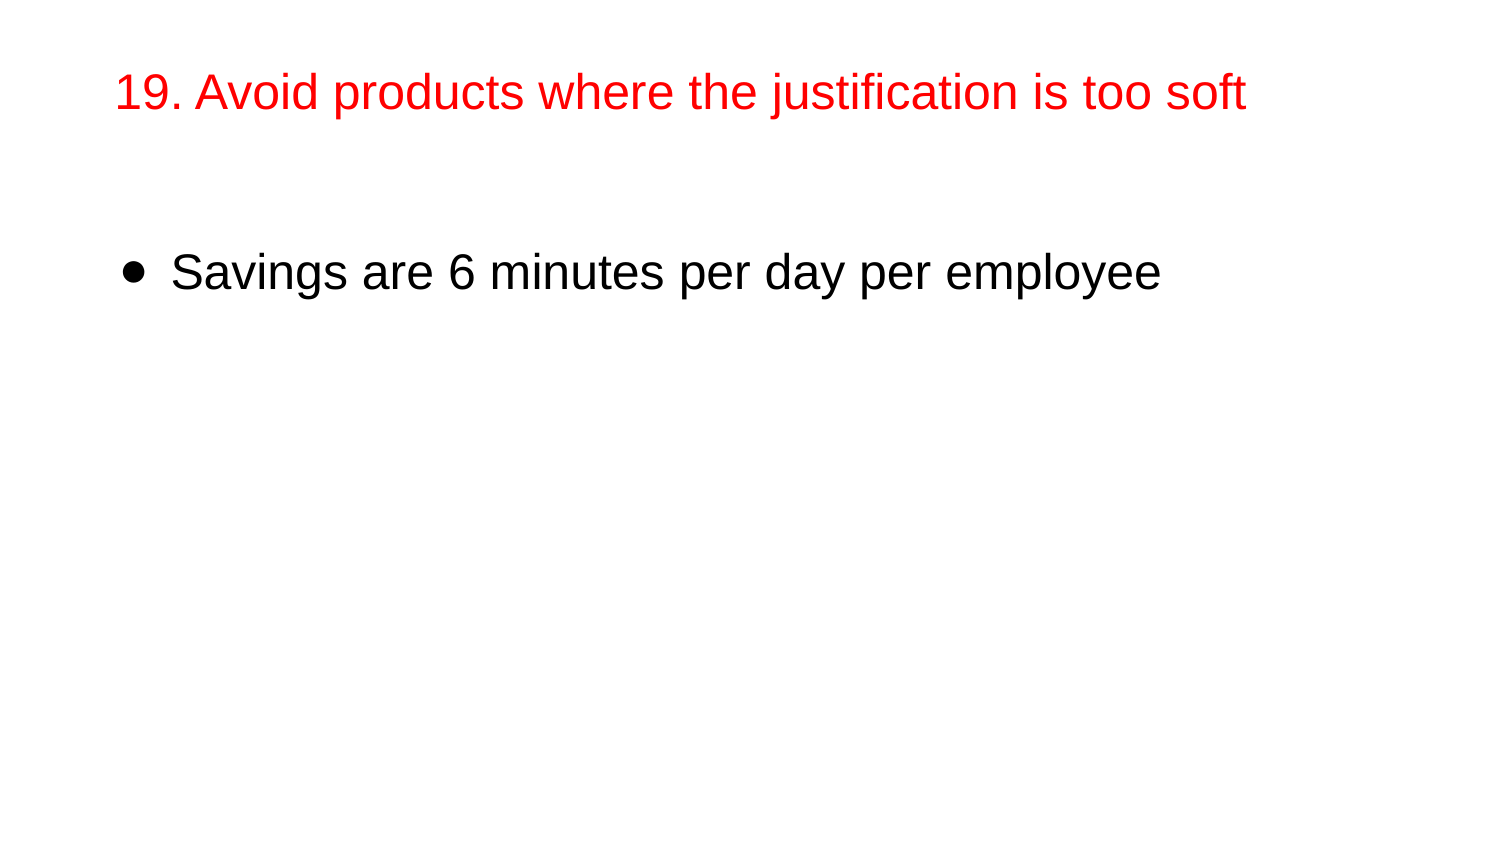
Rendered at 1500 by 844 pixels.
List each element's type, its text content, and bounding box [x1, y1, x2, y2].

list Savings are 6 minutes per day per employee [103, 224, 1397, 760]
title 19. Avoid products where the justification is too soft [103, 44, 1397, 208]
